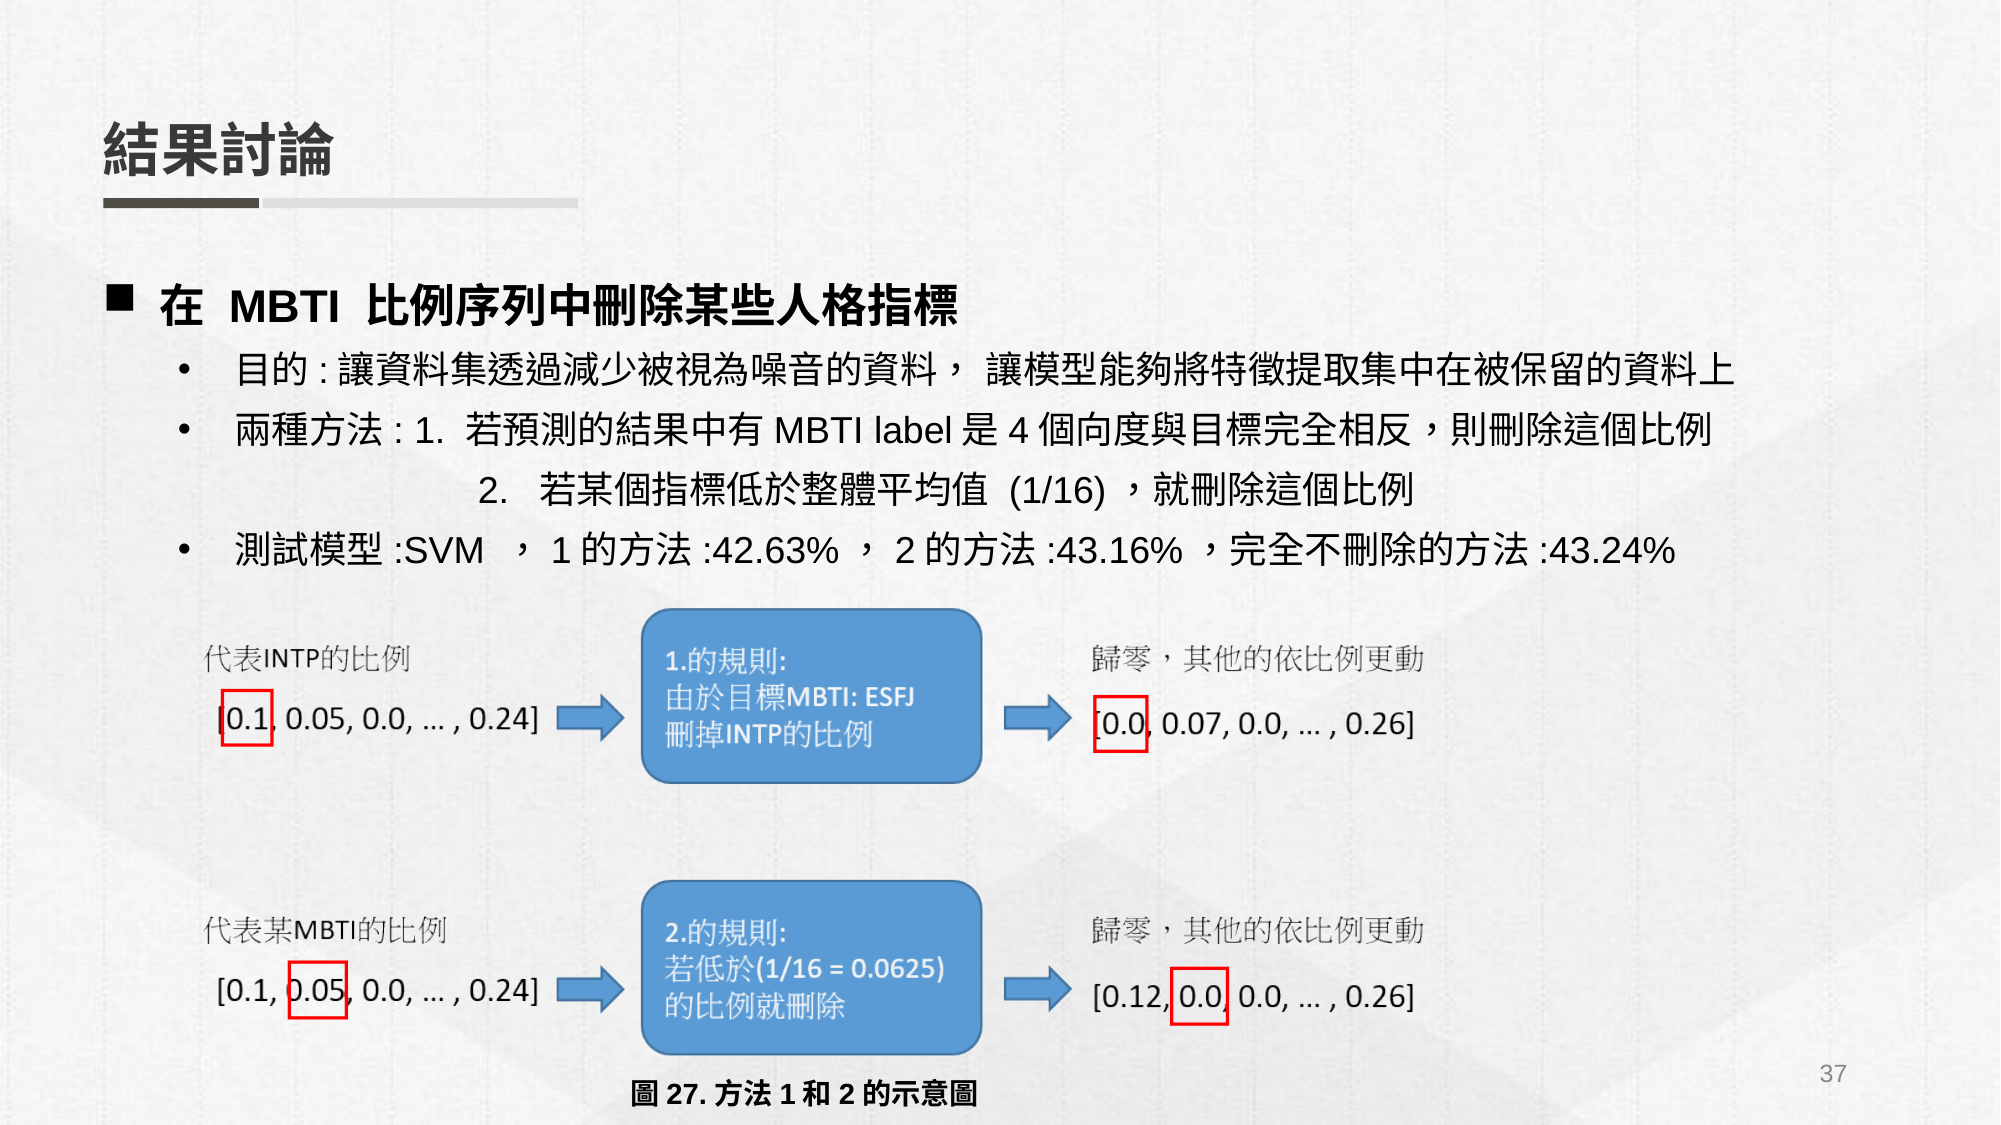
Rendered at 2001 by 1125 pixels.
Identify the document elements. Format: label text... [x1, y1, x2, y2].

text_box [262, 198, 578, 209]
text_box [103, 198, 259, 209]
slide_number 37 [1412, 1042, 1863, 1103]
picture [0, 0, 2000, 1125]
text_box 圖27.方法1和2的示意圖 [338, 1075, 1272, 1118]
text_box 在 MBTI 比例序列中刪除某些人格指標 目的:讓資料集透過減少被視為噪音的資料， 讓模型能夠將特徵提取集中在被保留的資料上 兩種方法: 1. 若預測的結果中有MBTI label是4個向度與目標完全相反，則刪除這個比例 2. 若某個指標低於整體平均值 (1/16)，就刪除這個比例 測試模型:SVM ，1的方法:42.63%，2的方法:43.16%，完全不刪除的方法:43.24% [87, 252, 1763, 1095]
text_box 結果討論 [87, 105, 996, 204]
